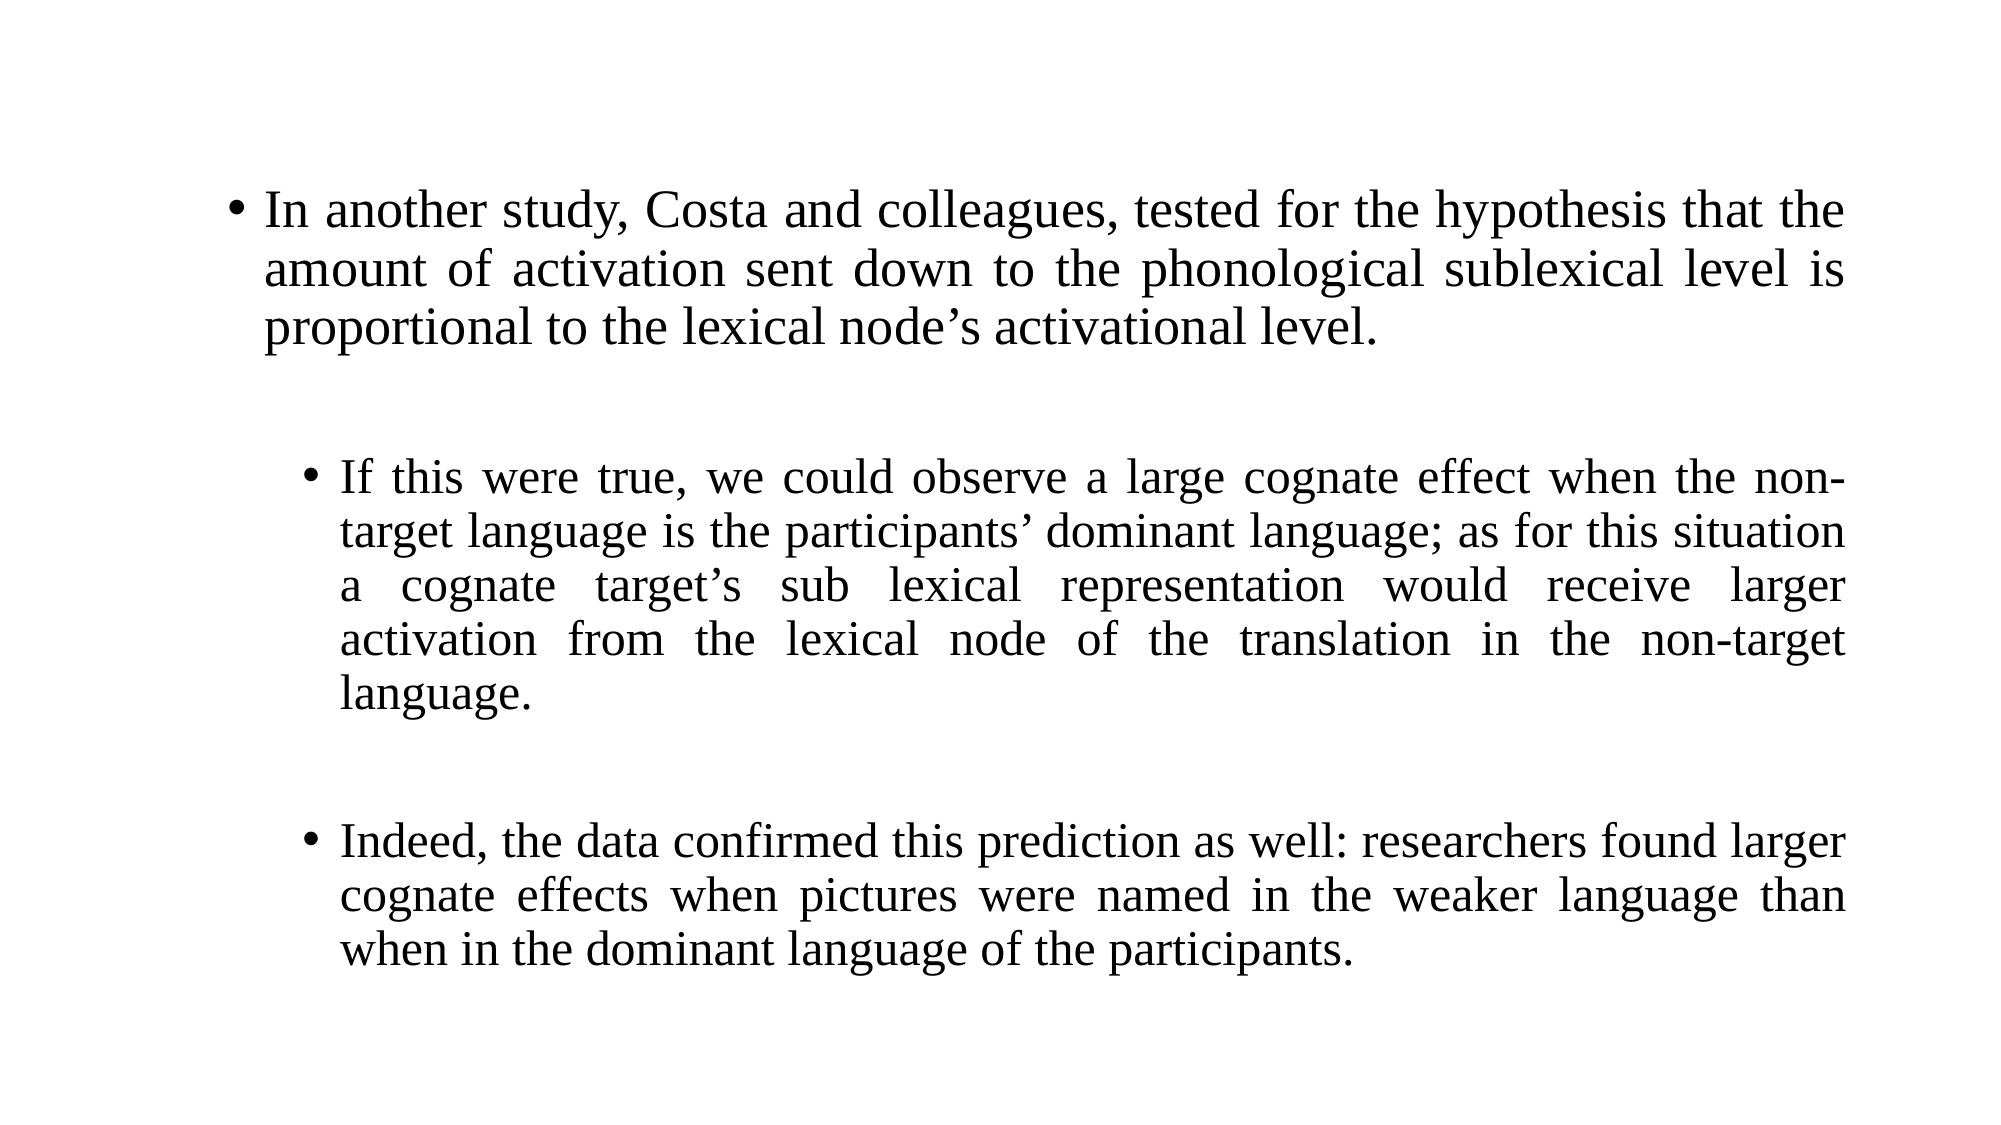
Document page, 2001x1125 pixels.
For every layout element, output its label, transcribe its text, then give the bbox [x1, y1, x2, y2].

list In another study, Costa and colleagues, tested for the hypothesis that the amount of activation sent down to the phonological sublexical level is proportional to the lexical node’s activational level. If this were true, we could observe a large cognate effect when the non-target language is the participants’ dominant language; as for this situation a cognate target’s sub lexical representation would receive larger activation from the lexical node of the translation in the non-target language. Indeed, the data confirmed this prediction as well: researchers found larger cognate effects when pictures were named in the weaker language than when in the dominant language of the participants. [137, 92, 1863, 1014]
